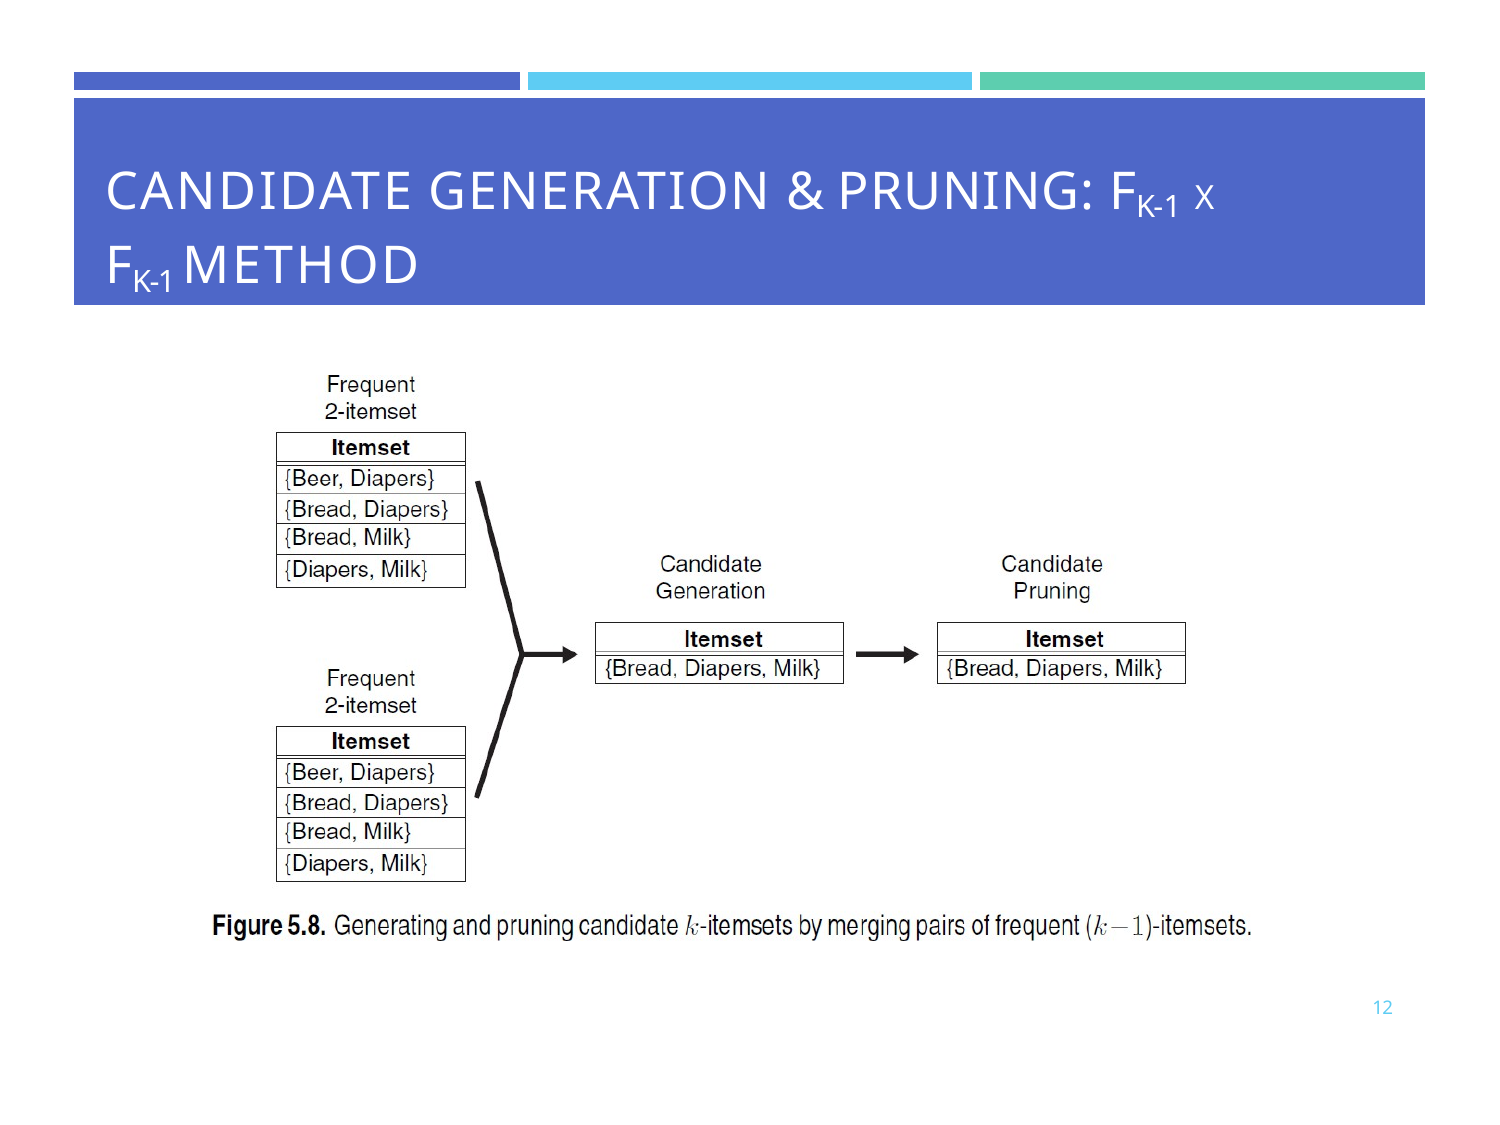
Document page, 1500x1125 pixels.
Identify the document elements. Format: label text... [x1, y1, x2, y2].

table_header [528, 72, 972, 90]
table_header [980, 72, 1425, 90]
table_header [74, 72, 520, 90]
slide_number 12 [1365, 995, 1400, 1125]
table_cell CANDIDATE GENERATION & PRUNING: FK-1 X FK-1 METHOD [74, 98, 1425, 305]
picture [211, 375, 1251, 941]
